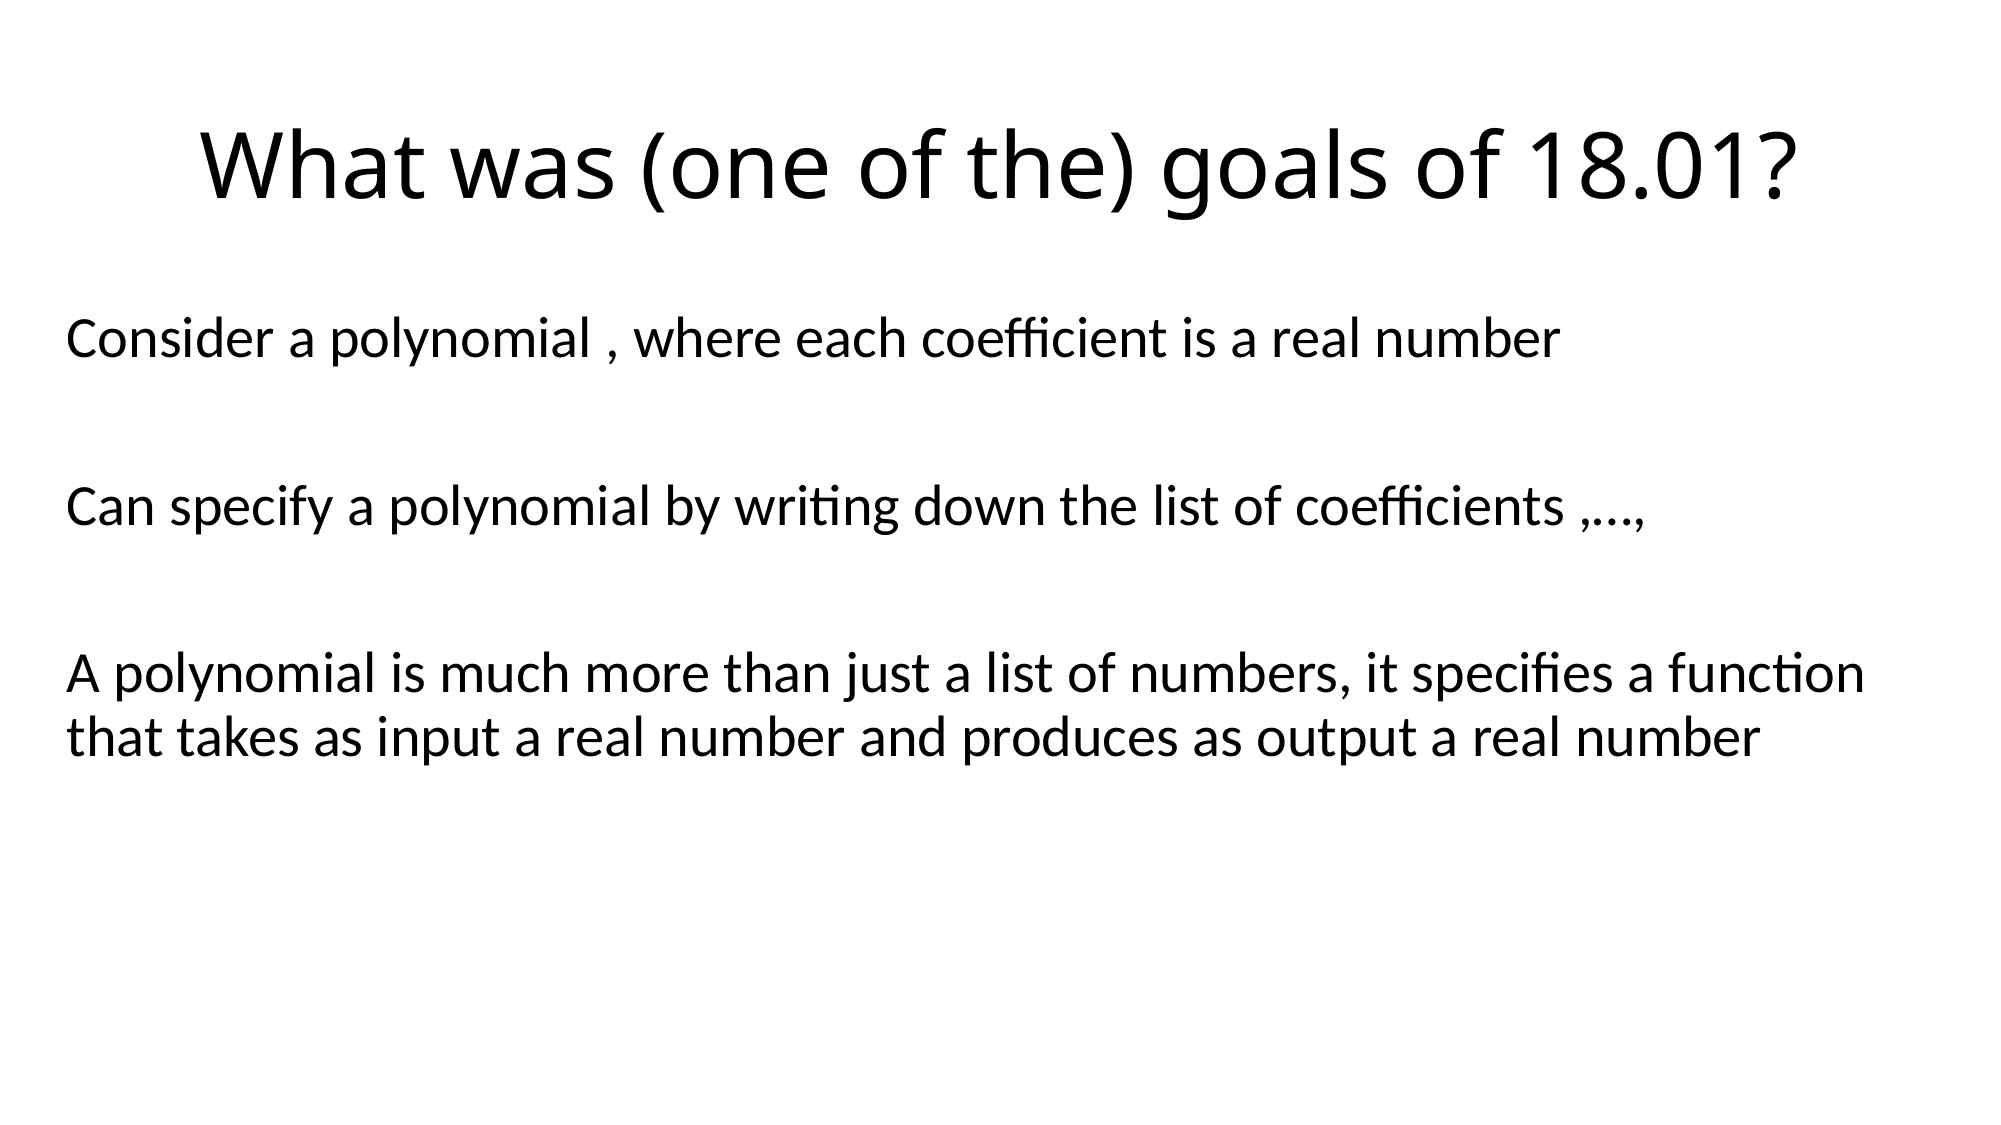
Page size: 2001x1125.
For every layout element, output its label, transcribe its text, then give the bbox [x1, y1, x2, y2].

title What was (one of the) goals of 18.01? [137, 59, 1863, 278]
